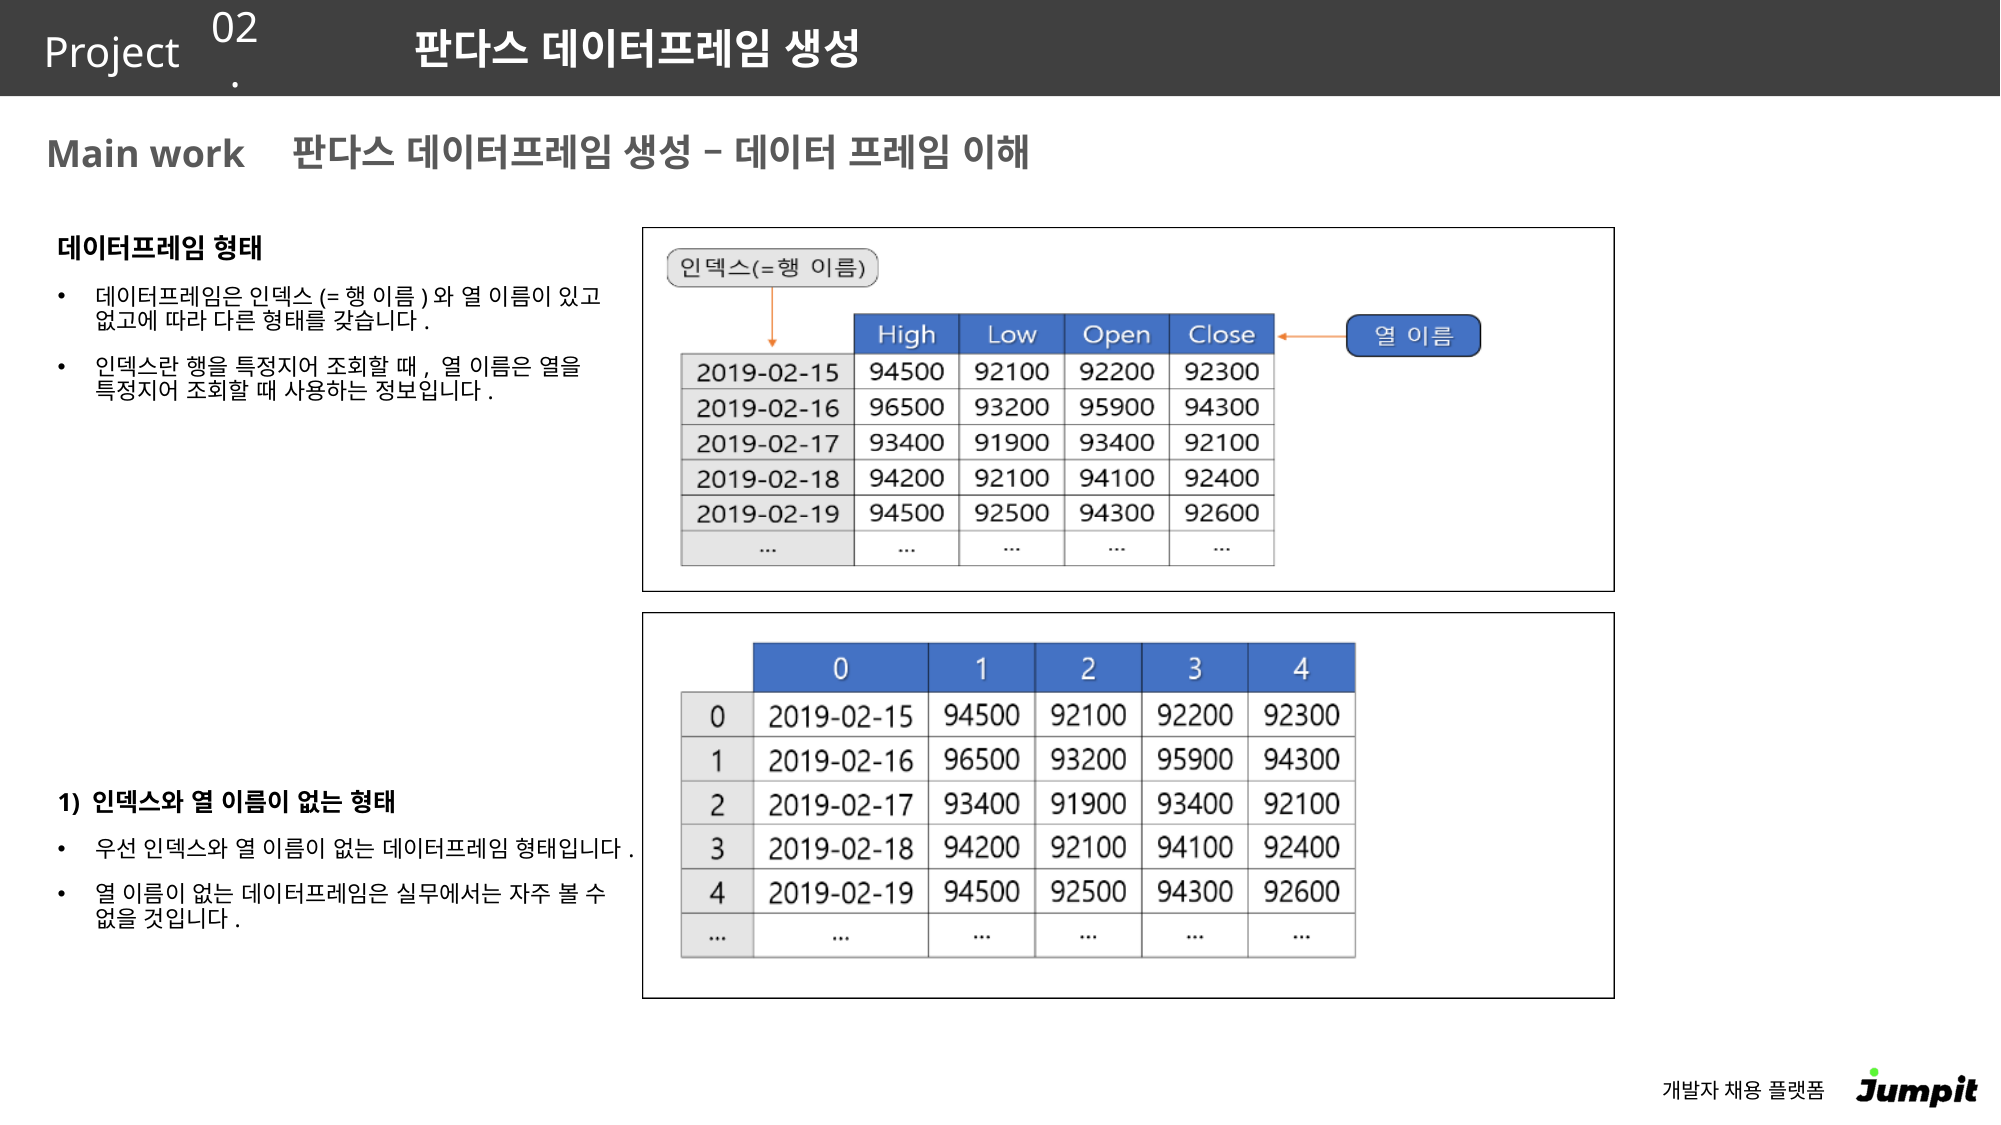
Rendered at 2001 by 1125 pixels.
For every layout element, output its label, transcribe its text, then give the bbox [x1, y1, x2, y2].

list 02. [192, 20, 278, 82]
list 판다스 데이터프레임 생성 [399, 20, 1707, 82]
picture [642, 612, 1615, 999]
picture [642, 227, 1615, 592]
list 판다스 데이터프레임 생성 – 데이터 프레임 이해 [277, 126, 1856, 183]
picture [1849, 1063, 1982, 1113]
list 데이터프레임 형태 데이터프레임은 인덱스(=행 이름)와 열 이름이 있고 없고에 따라 다른 형태를 갖습니다. 인덱스란 행을 특정지어 조회할 때, 열 이름은 열을 특정지어 조회할 때 사용하는 정보입니다. 1) 인덱스와 열 이름이 없는 형태 우선 인덱스와 열 이름이 없는 데이터프레임 형태입니다. 열 이름이 없는 데이터프레임은 실무에서는 자주 볼 수 없을 것입니다. [42, 227, 642, 781]
text_box [42, 781, 642, 1043]
